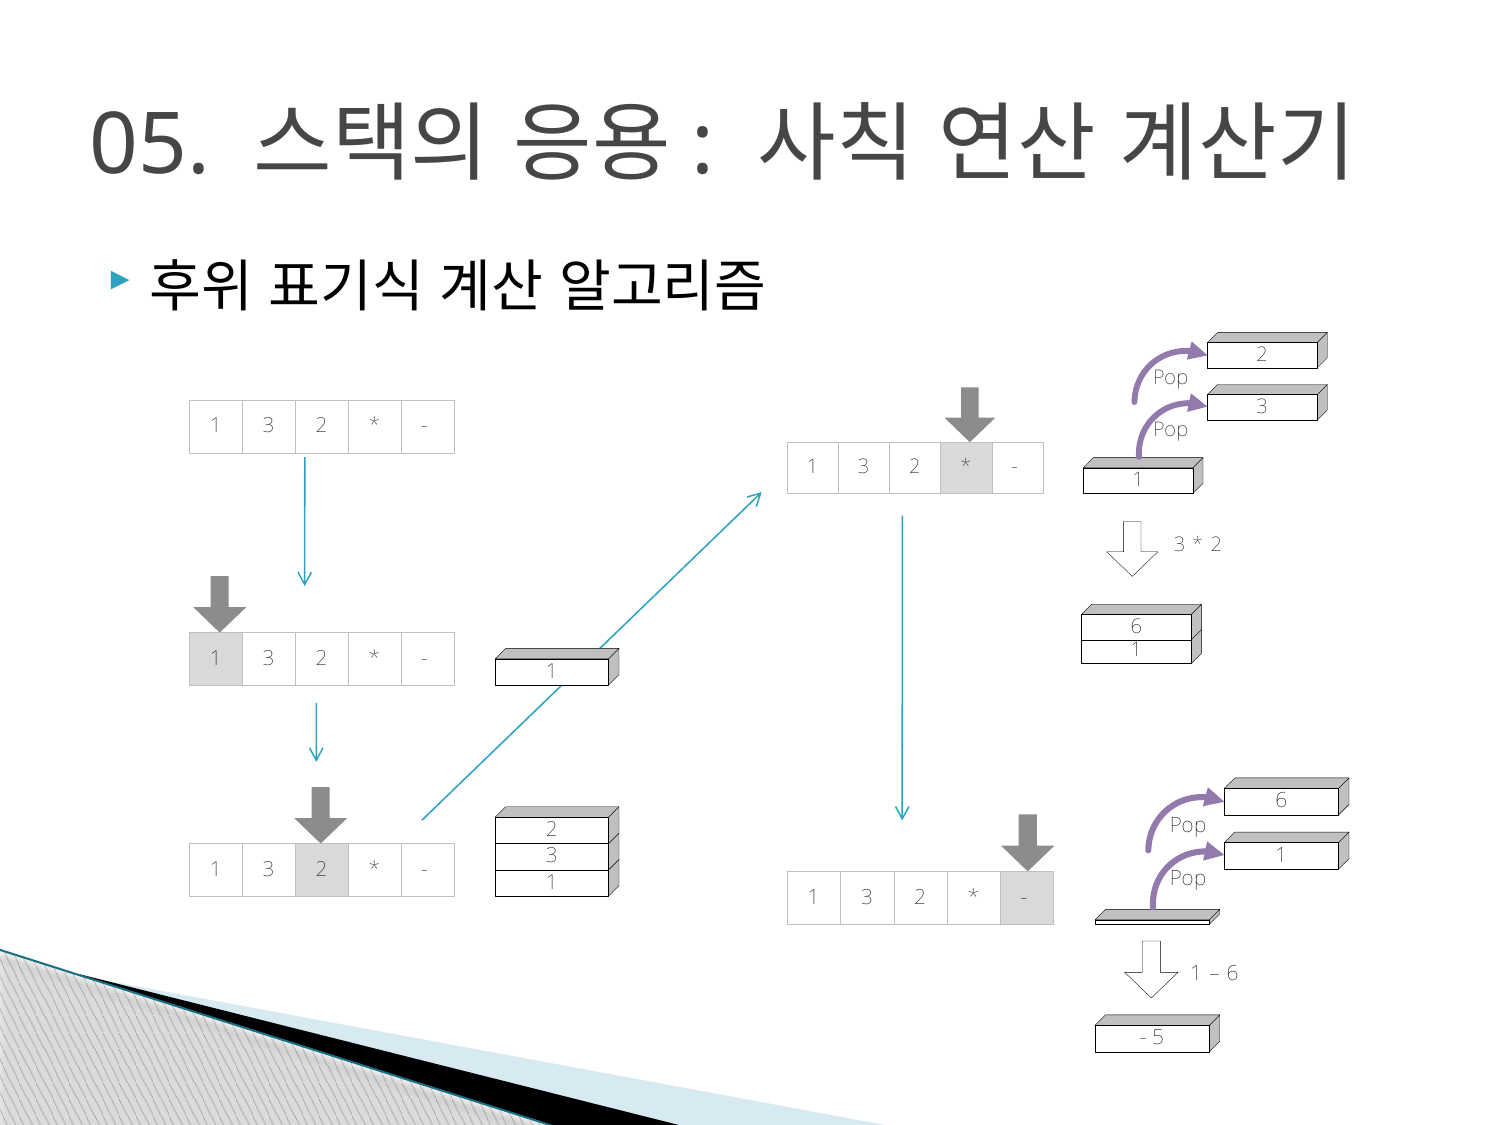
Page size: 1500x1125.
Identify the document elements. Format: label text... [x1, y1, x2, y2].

list 후위 표기식 계산 알고리즘 [75, 243, 1425, 986]
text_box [187, 784, 622, 899]
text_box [784, 327, 1372, 666]
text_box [421, 491, 762, 821]
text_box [187, 398, 456, 456]
title 05. 스택의 응용: 사칙 연산 계산기 [75, 45, 1425, 233]
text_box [784, 773, 1395, 1055]
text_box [187, 573, 622, 688]
